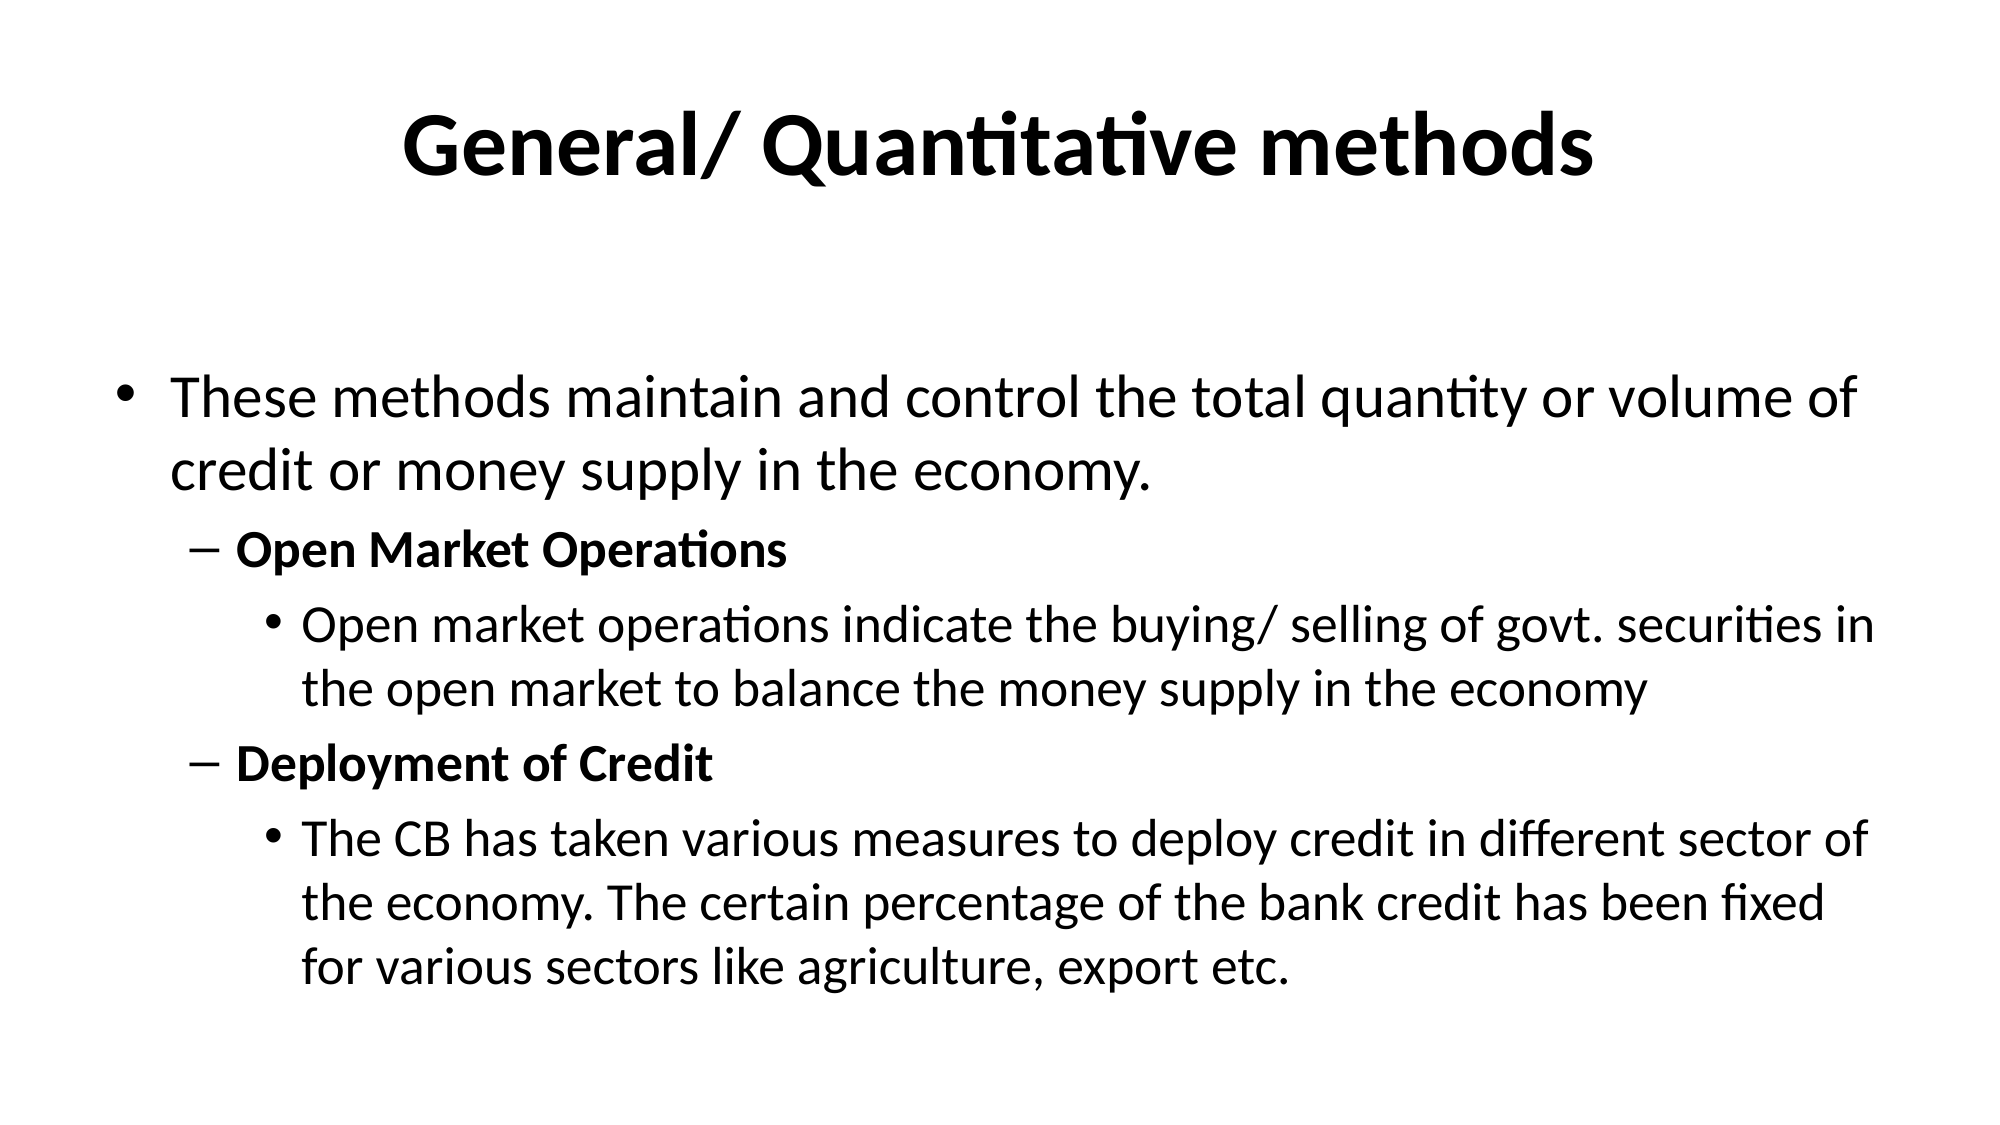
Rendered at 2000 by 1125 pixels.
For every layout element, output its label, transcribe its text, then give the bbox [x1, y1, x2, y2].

list These methods maintain and control the total quantity or volume of credit or money supply in the economy. Open Market Operations Open market operations indicate the buying/ selling of govt. securities in the open market to balance the money supply in the economy Deployment of Credit The CB has taken various measures to deploy credit in different sector of the economy. The certain percentage of the bank credit has been fixed for various sectors like agriculture, export etc. [99, 262, 1900, 1005]
title General/ Quantitative methods [99, 45, 1900, 233]
